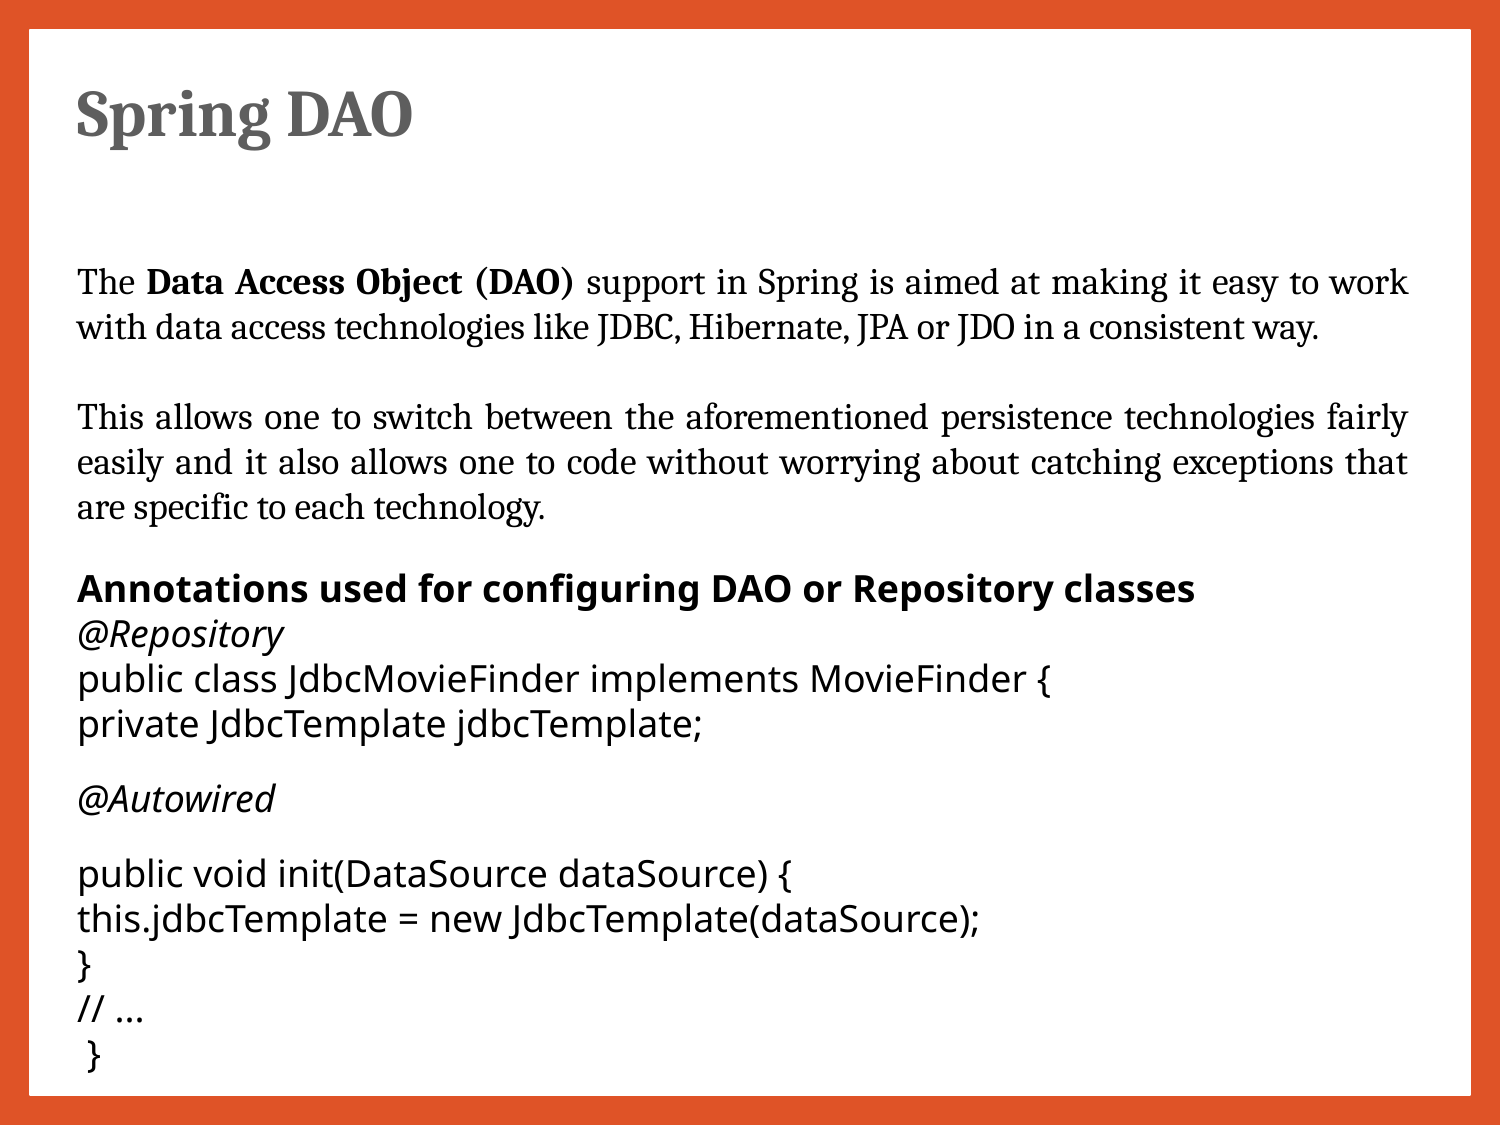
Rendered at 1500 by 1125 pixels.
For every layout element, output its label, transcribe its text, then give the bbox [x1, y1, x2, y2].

text_box Spring DAO [62, 62, 788, 158]
text_box The Data Access Object (DAO) support in Spring is aimed at making it easy to work with data access technologies like JDBC, Hibernate, JPA or JDO in a consistent way. This allows one to switch between the aforementioned persistence technologies fairly easily and it also allows one to code without worrying about catching exceptions that are specific to each technology. Annotations used for configuring DAO or Repository classes @Repository public class JdbcMovieFinder implements MovieFinder { private JdbcTemplate jdbcTemplate; @Autowired public void init(DataSource dataSource) { this.jdbcTemplate = new JdbcTemplate(dataSource); } // ... } [62, 249, 1425, 1082]
